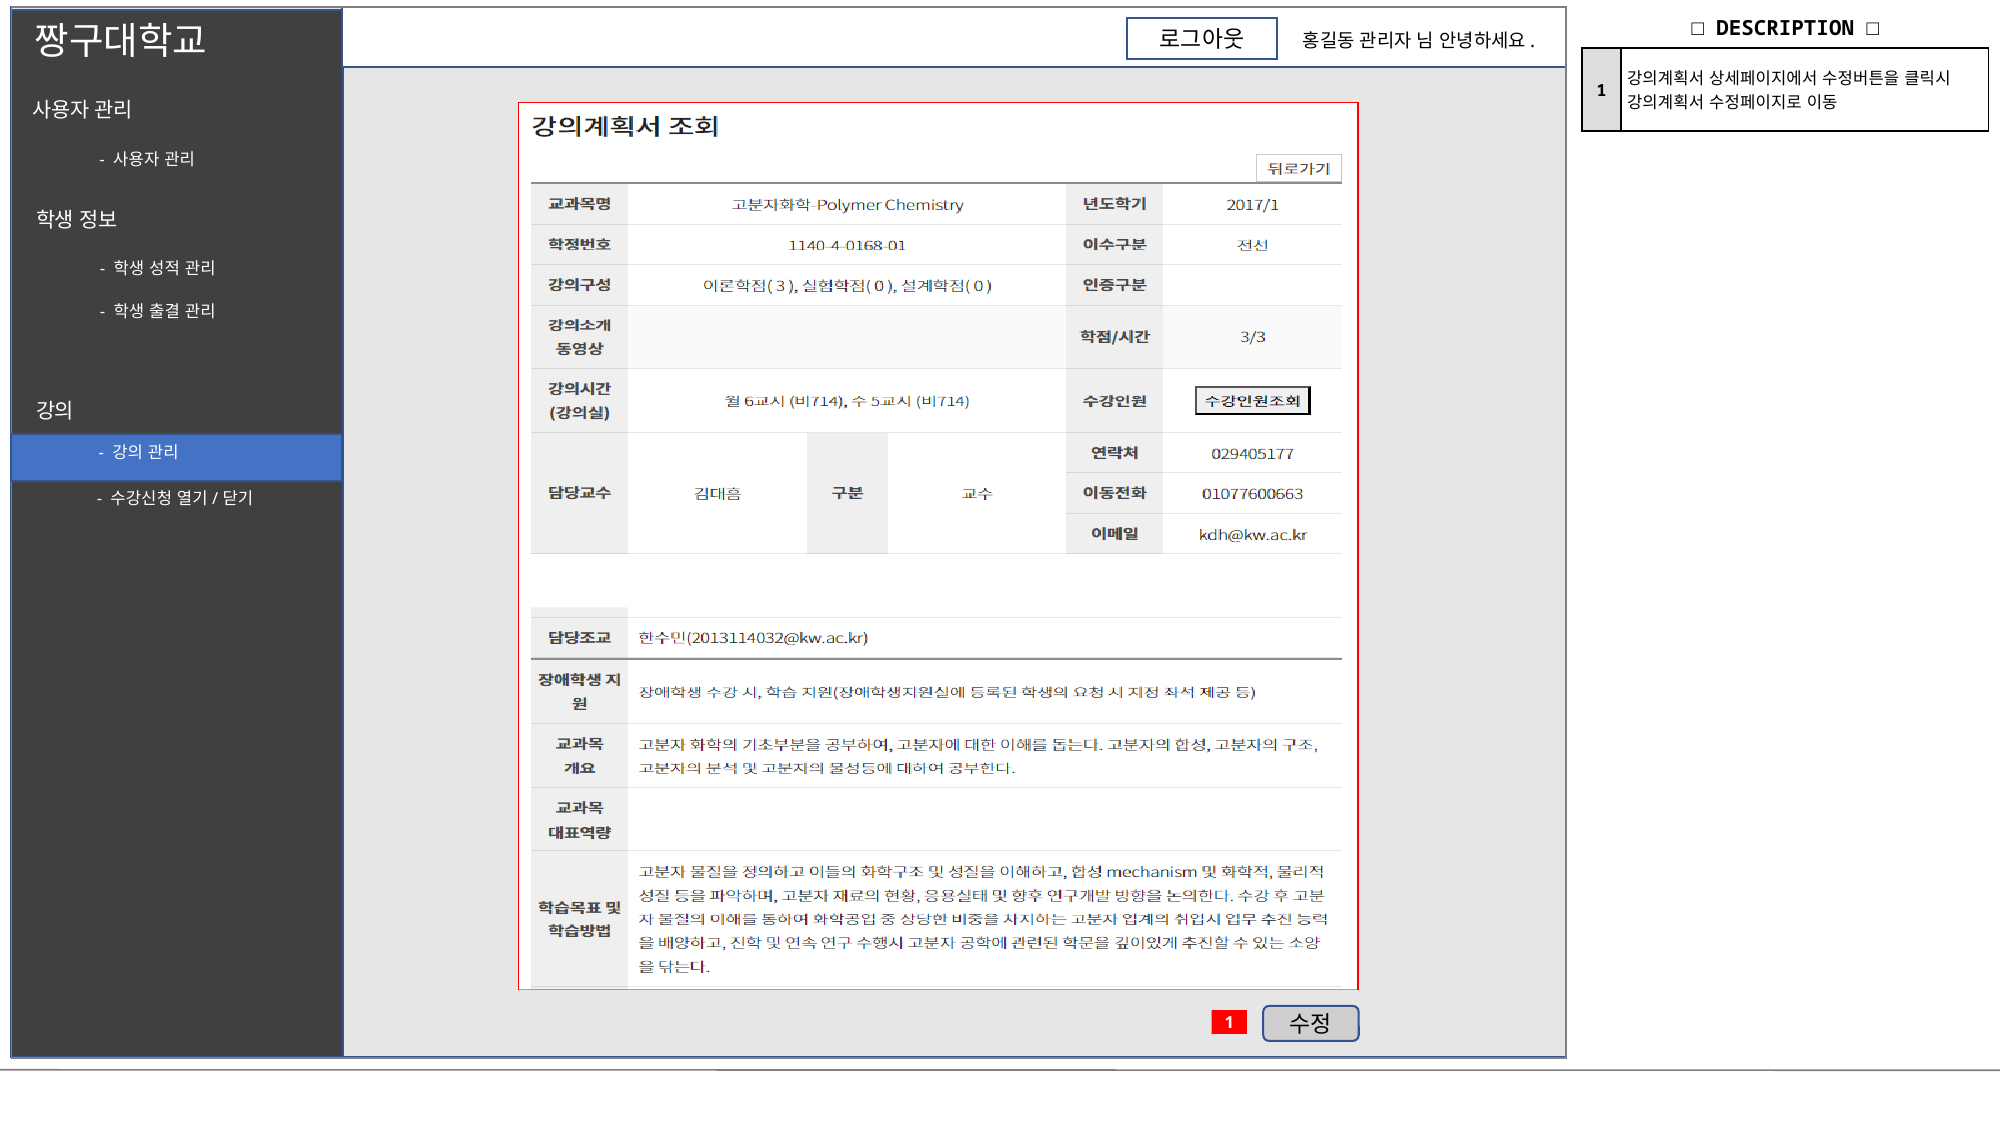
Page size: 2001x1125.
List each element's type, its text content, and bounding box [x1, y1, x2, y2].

text_box - 학생 출결 관리 [85, 293, 232, 328]
text_box 학생 정보 [21, 199, 474, 239]
picture [518, 102, 1359, 990]
text_box - 수강신청 열기/닫기 [82, 482, 269, 516]
text_box 짱구대학교 [20, 9, 223, 70]
table_cell 강의계획서 상세페이지에서 수정버튼을 클릭시 강의계획서 수정페이지로 이동 [1622, 49, 1988, 130]
text_box - 강의 관리 [83, 434, 199, 470]
text_box 홍길동 관리자 님 안녕하세요. [1288, 21, 1551, 59]
text_box 1 [1211, 1010, 1247, 1034]
text_box 사용자 관리 [17, 89, 470, 130]
text_box - 사용자 관리 [84, 141, 211, 177]
text_box [11, 6, 1566, 1058]
text_box - 학생 성적 관리 [85, 250, 232, 286]
text_box [10, 433, 343, 482]
table_cell 1 [1583, 49, 1620, 130]
text_box 로그아웃 [1126, 17, 1278, 60]
table_header □ DESCRIPTION □ [1582, 7, 1989, 47]
text_box 수정 [1262, 1004, 1360, 1042]
text_box 강의 [21, 390, 474, 431]
